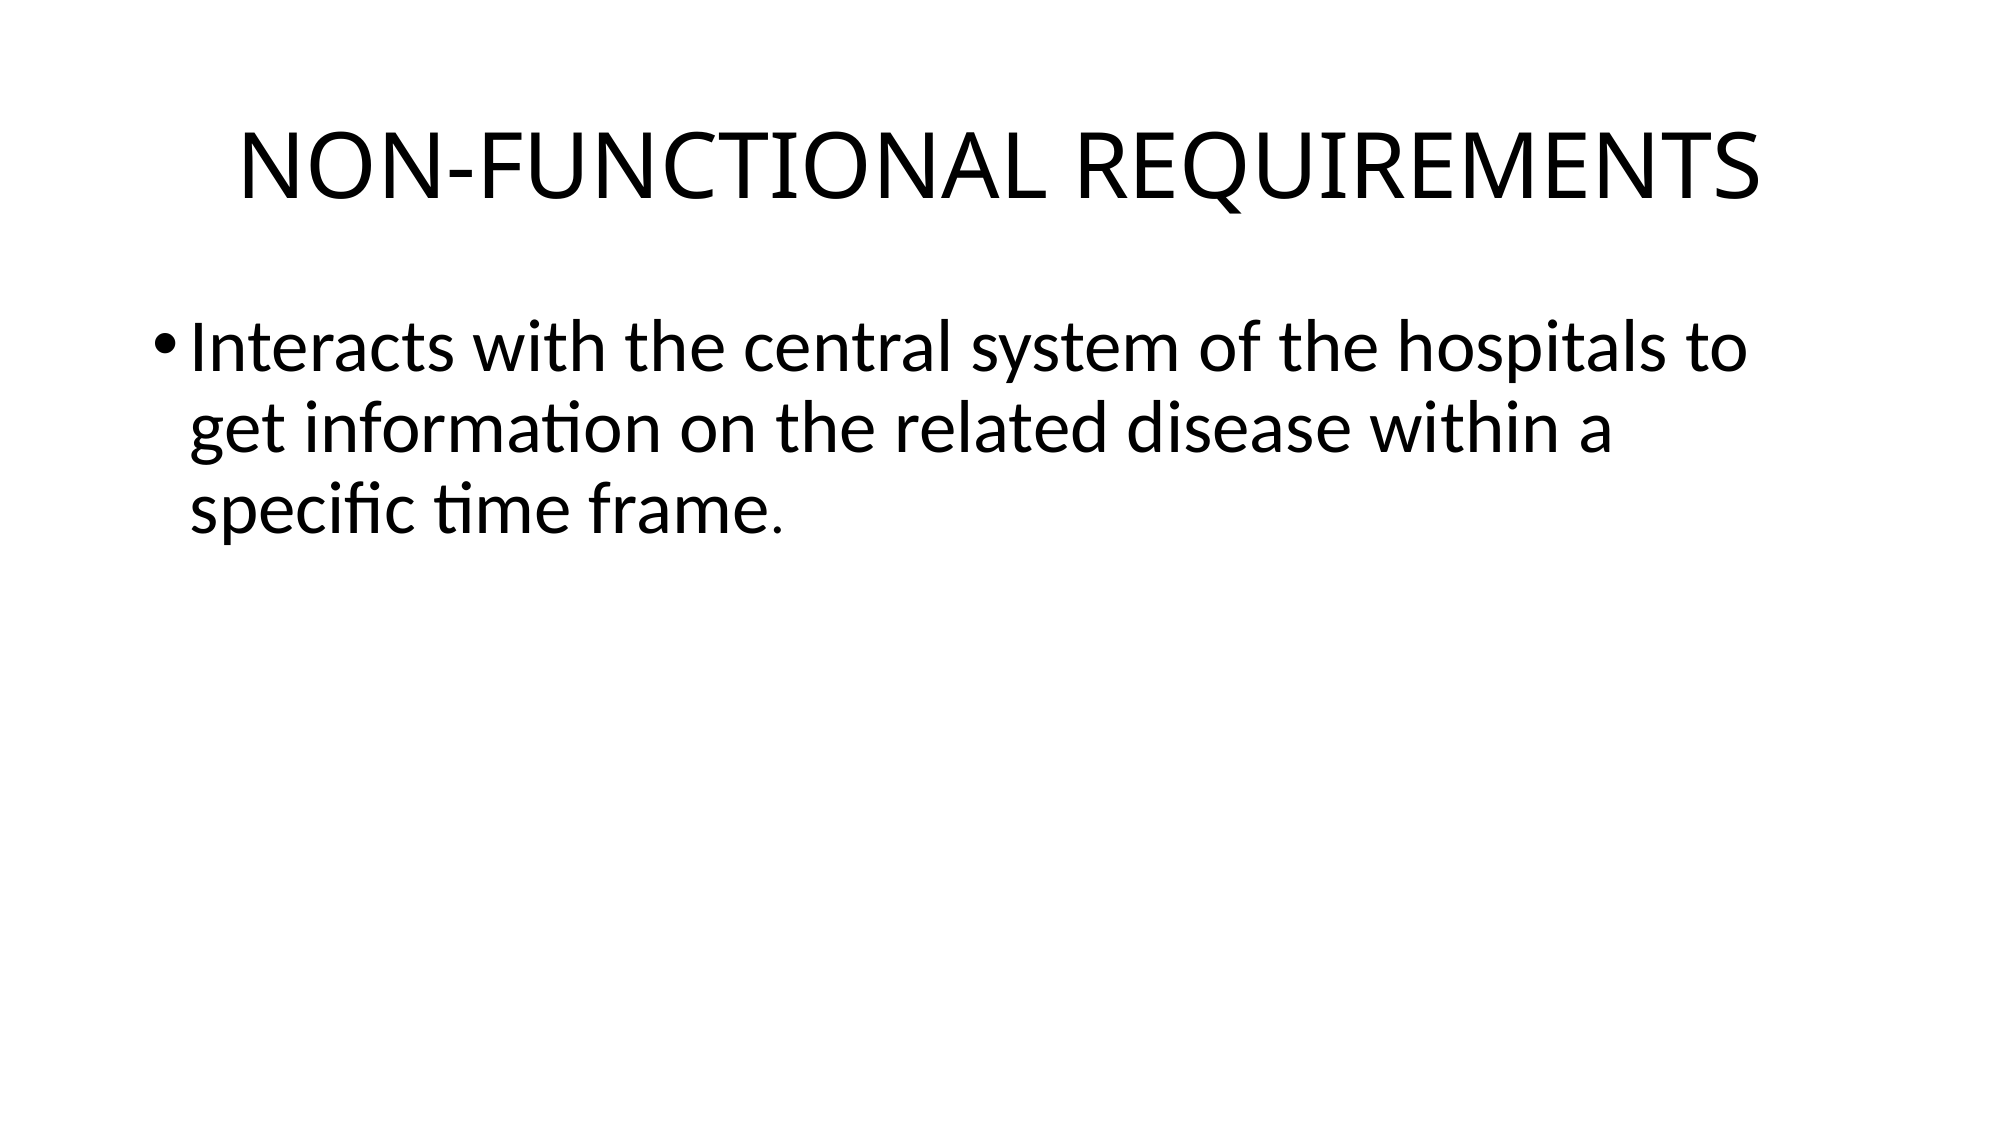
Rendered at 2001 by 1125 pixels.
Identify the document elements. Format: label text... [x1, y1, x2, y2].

list Interacts with the central system of the hospitals to get information on the related disease within a specific time frame. [137, 299, 1863, 1014]
title NON-FUNCTIONAL REQUIREMENTS [137, 59, 1863, 278]
